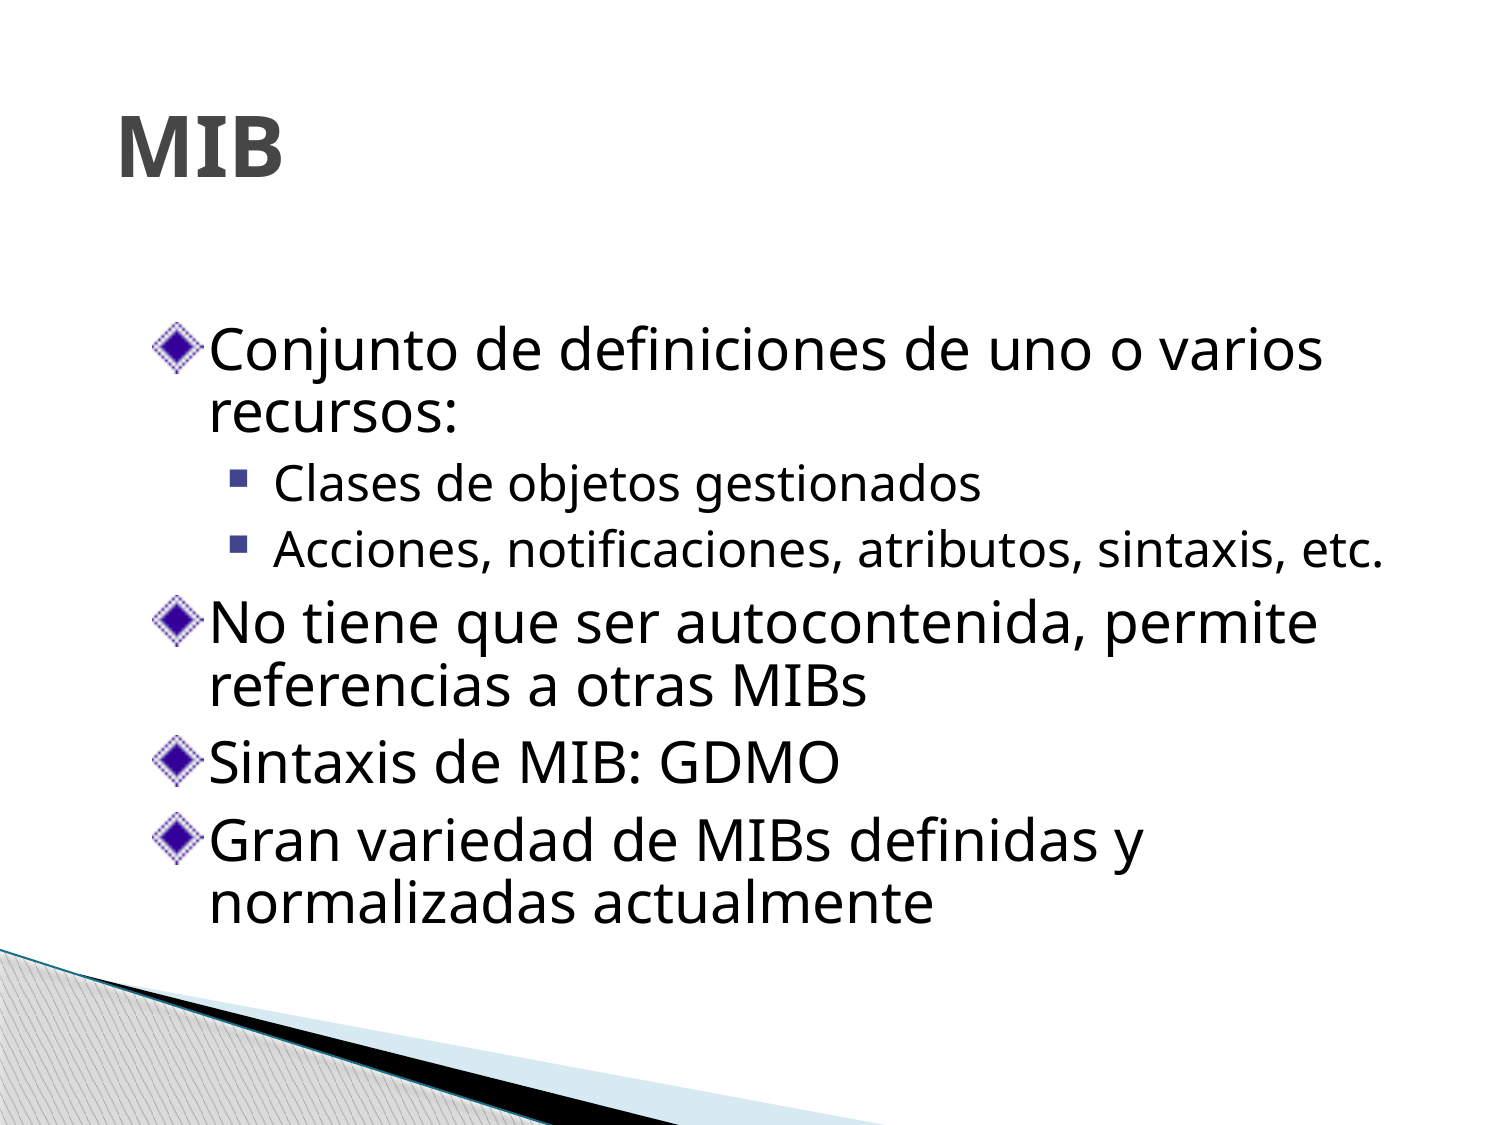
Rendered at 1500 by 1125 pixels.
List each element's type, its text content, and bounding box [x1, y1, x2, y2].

picture [152, 812, 204, 865]
text_box [0, 953, 137, 998]
list Conjunto de definiciones de uno o varios recursos: Clases de objetos gestionados Acciones, notificaciones, atributos, sintaxis, etc. No tiene que ser autocontenida, permite referencias a otras MIBs Sintaxis de MIB: GDMO Gran variedad de MIBs definidas y normalizadas actualmente [137, 312, 1413, 999]
picture [152, 595, 204, 647]
picture [152, 322, 204, 374]
text_box [141, 999, 542, 1125]
title MIB [99, 50, 1375, 238]
picture [152, 735, 204, 787]
